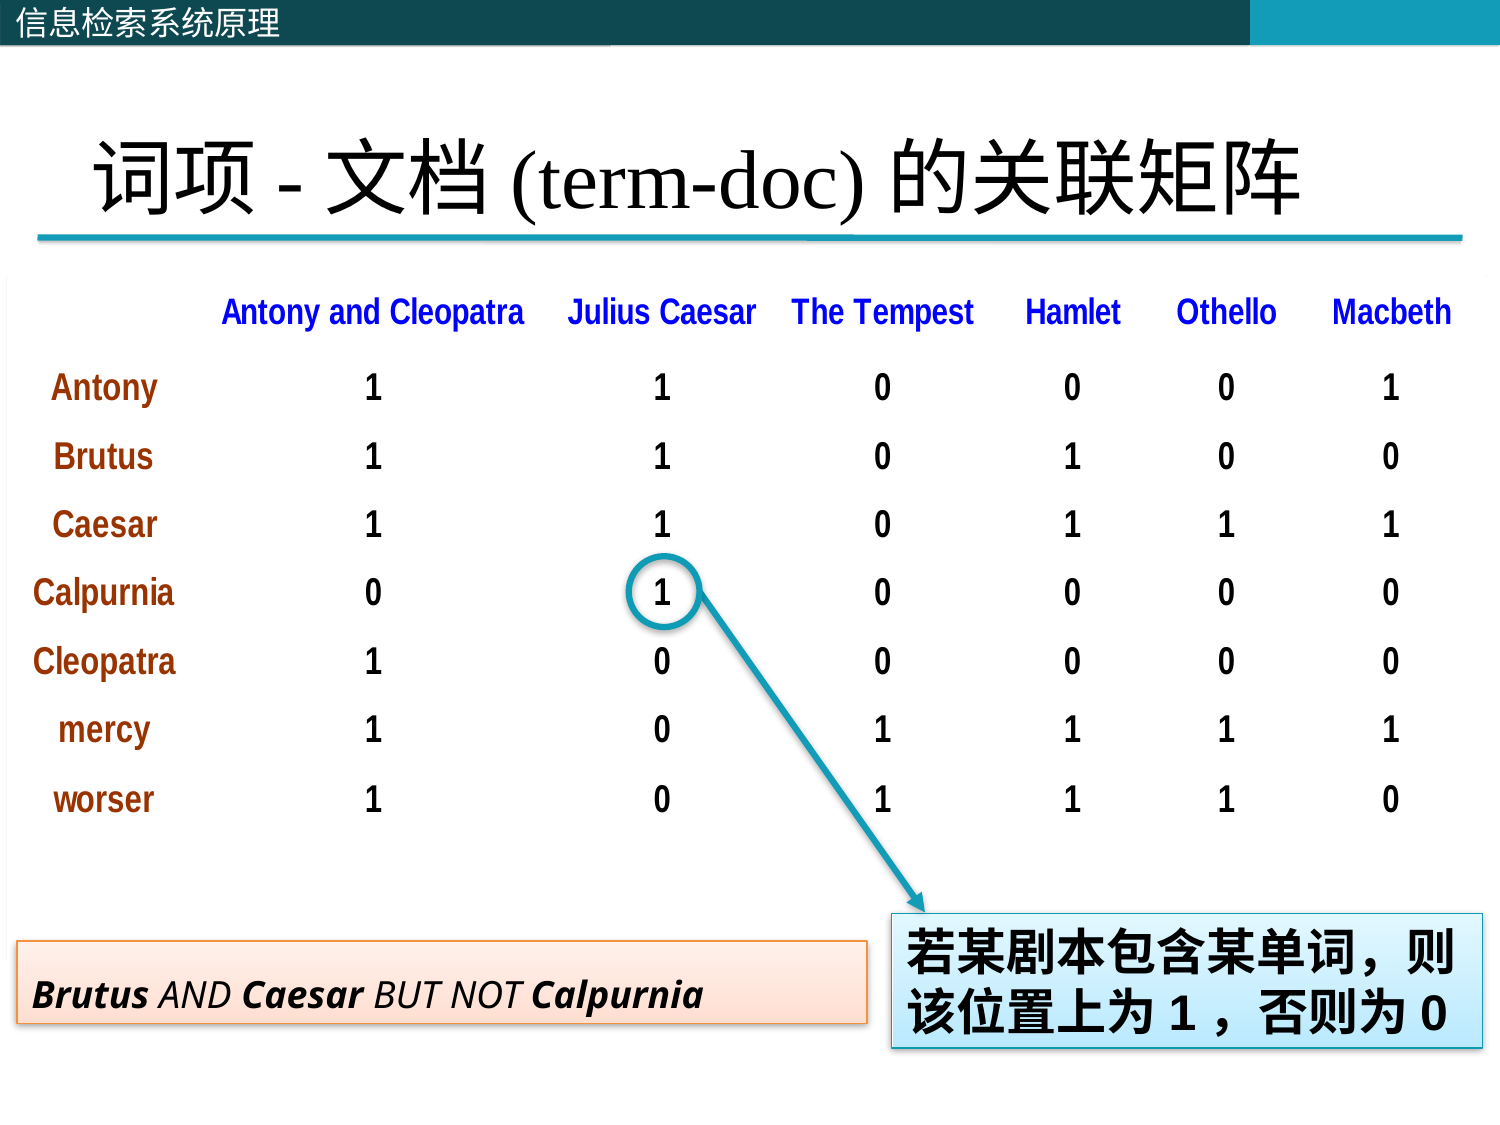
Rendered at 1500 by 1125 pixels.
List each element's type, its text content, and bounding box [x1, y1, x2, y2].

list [5, 274, 1488, 963]
text_box 若某剧本包含某单词，则该位置上为1，否则为0 [891, 971, 1483, 1049]
text_box Brutus AND Caesar BUT NOT Calpurnia [16, 972, 868, 1024]
title 词项-文档(term-doc)的关联矩阵 [75, 45, 1425, 233]
